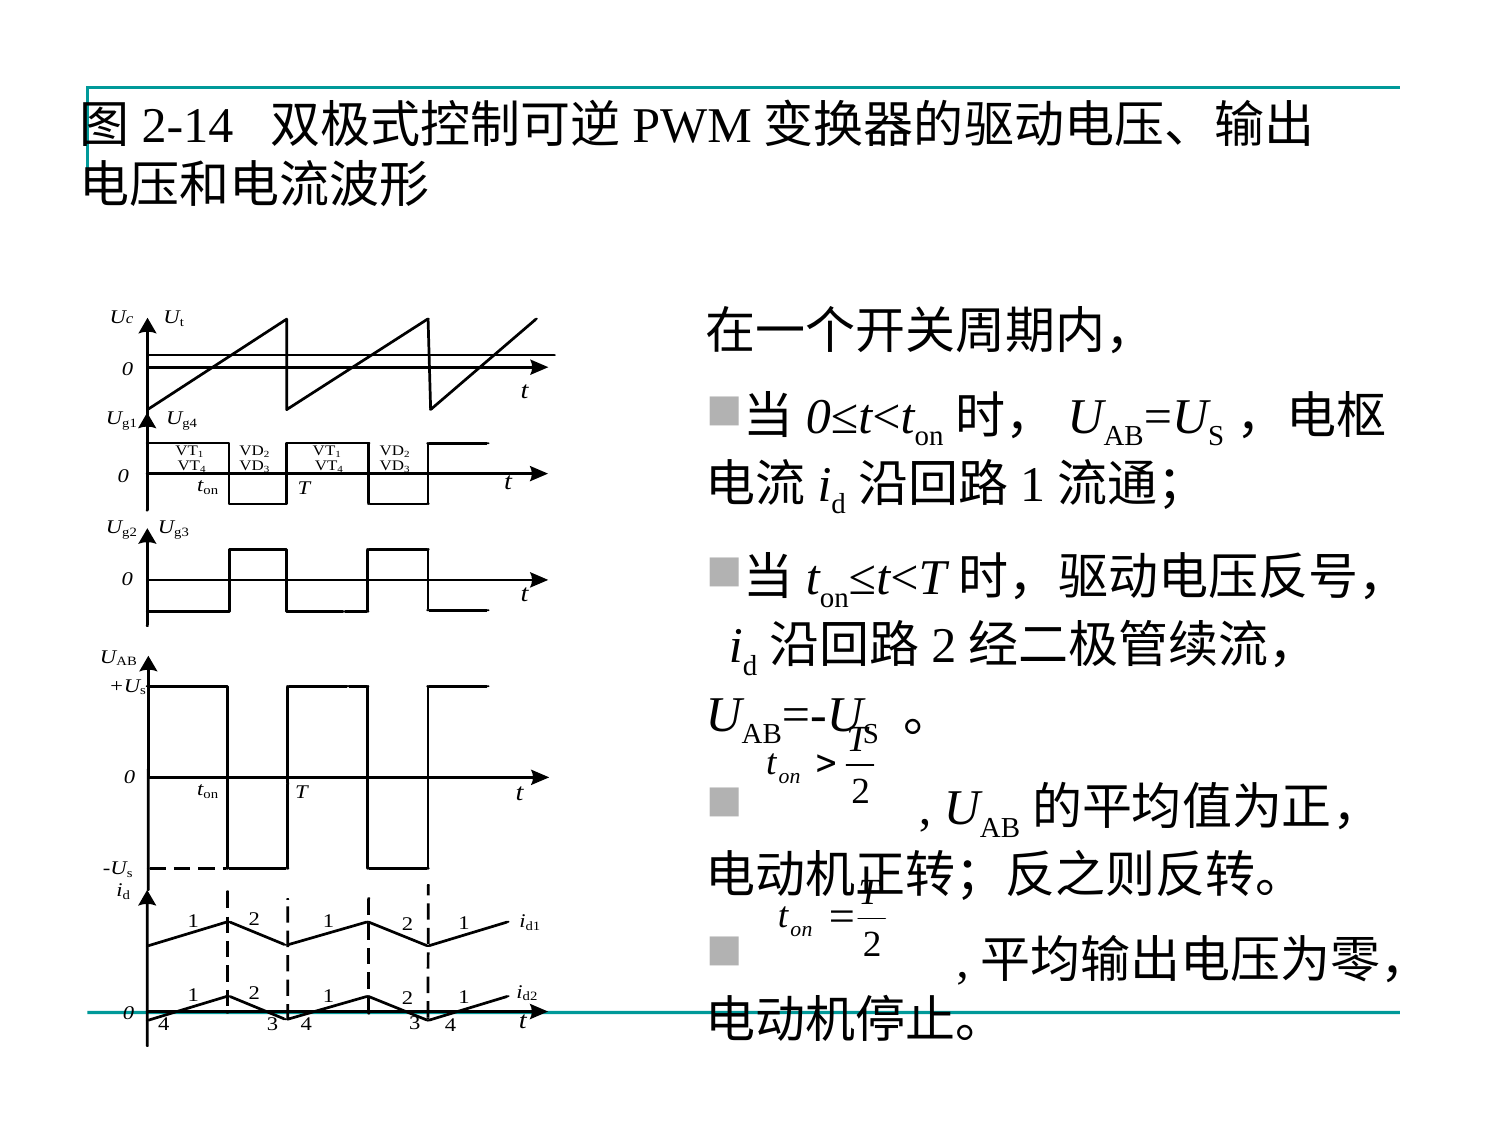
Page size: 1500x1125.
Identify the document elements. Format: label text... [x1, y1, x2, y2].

text_box 在一个开关周期内， 当0≤t<ton时，UAB=US，电枢电流id沿回路1流通； 当ton≤t<T时，驱动电压反号， id沿回路2经二极管续流， UAB=-US 。 , UAB的平均值为正，电动机正转；反之则反转。 ,平均输出电压为零，电动机停止。 [690, 290, 1412, 530]
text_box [81, 306, 573, 1067]
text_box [761, 716, 880, 812]
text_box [773, 869, 892, 965]
text_box 图2-14 双极式控制可逆PWM变换器的驱动电压、输出电压和电流波形 [64, 85, 1376, 220]
text_box 在一个开关周期内， 当0≤t<ton时，UAB=US，电枢电流id沿回路1流通； 当ton≤t<T时，驱动电压反号， id沿回路2经二极管续流， UAB=-US 。 , UAB的平均值为正，电动机正转；反之则反转。 ,平均输出电压为零，电动机停止。 [690, 531, 1412, 1056]
